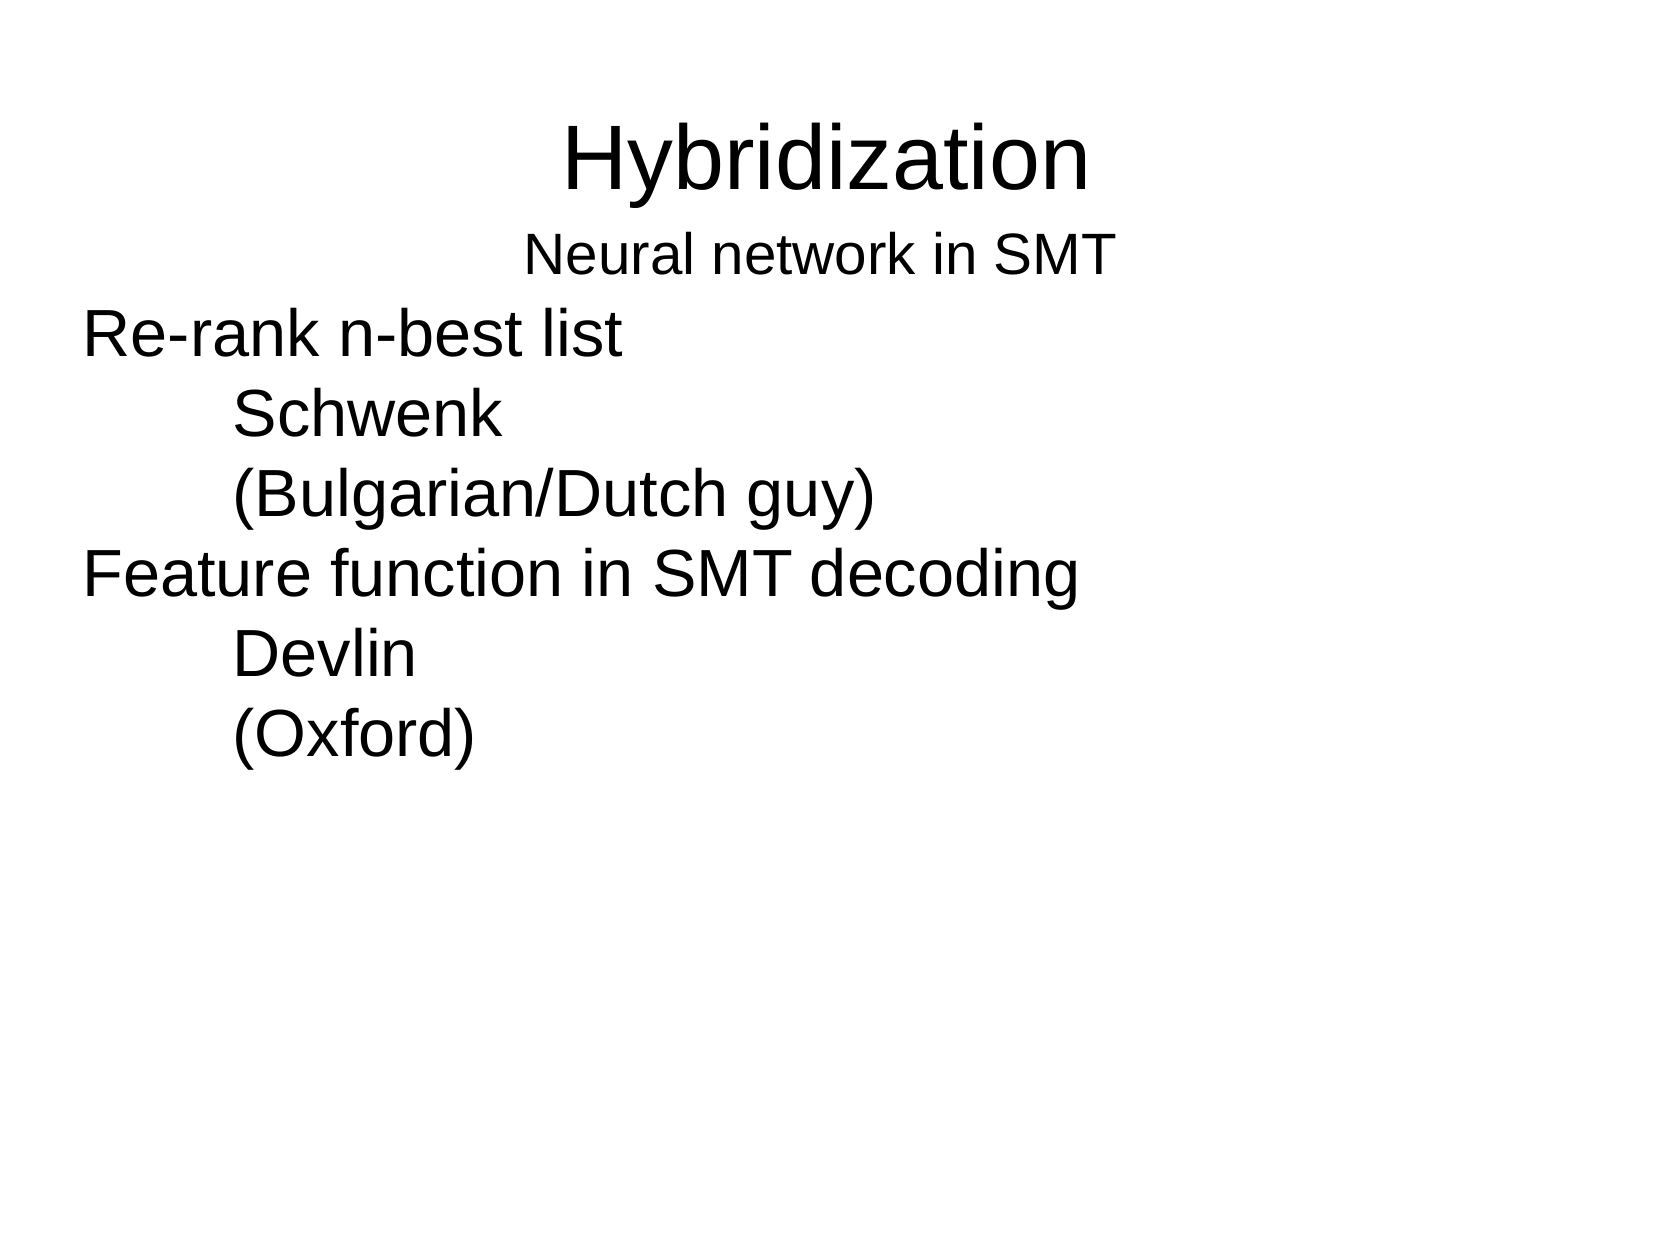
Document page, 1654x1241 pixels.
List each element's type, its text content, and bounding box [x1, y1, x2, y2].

text_box Hybridization [82, 49, 1571, 257]
text_box Re-rank n-best list Schwenk (Bulgarian/Dutch guy) Feature function in SMT decoding Devlin (Oxford) [82, 290, 1571, 1010]
text_box Neural network in SMT [460, 200, 1181, 302]
